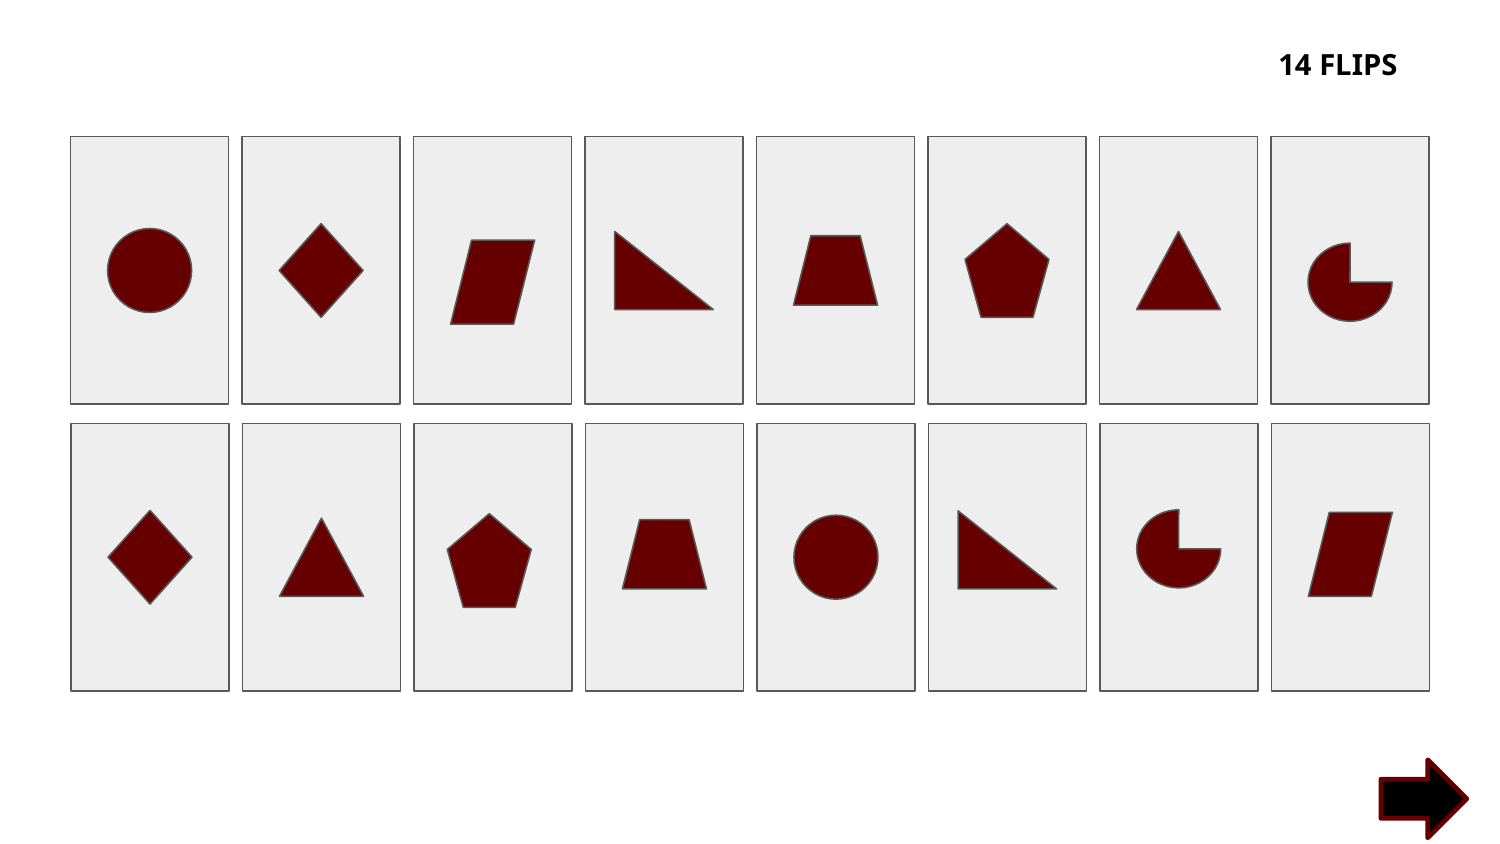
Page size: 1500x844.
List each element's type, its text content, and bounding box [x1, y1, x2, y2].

text_box [279, 223, 364, 318]
text_box [614, 231, 714, 310]
text_box [413, 136, 572, 405]
text_box [1136, 509, 1221, 588]
text_box [1270, 136, 1430, 405]
text_box [928, 423, 1087, 691]
text_box [1271, 423, 1430, 691]
text_box [279, 518, 364, 597]
text_box [793, 235, 878, 306]
text_box [1099, 136, 1258, 405]
text_box [108, 510, 193, 605]
text_box [793, 515, 878, 600]
text_box [107, 228, 192, 313]
text_box [958, 510, 1057, 589]
text_box [756, 423, 916, 691]
text_box [242, 136, 401, 405]
text_box [447, 513, 532, 608]
text_box [70, 423, 230, 691]
text_box [1136, 231, 1221, 310]
text_box [1308, 512, 1393, 597]
text_box [622, 519, 707, 589]
text_box [585, 423, 744, 691]
text_box [70, 136, 229, 405]
text_box 14 FLIPS [1175, 31, 1500, 110]
text_box [1380, 759, 1467, 838]
text_box [927, 136, 1087, 405]
text_box [242, 423, 401, 691]
text_box [584, 136, 744, 405]
text_box [450, 240, 535, 325]
text_box [413, 423, 573, 691]
text_box [756, 136, 915, 405]
text_box [1308, 243, 1393, 322]
text_box [965, 223, 1049, 318]
text_box [1099, 423, 1258, 691]
